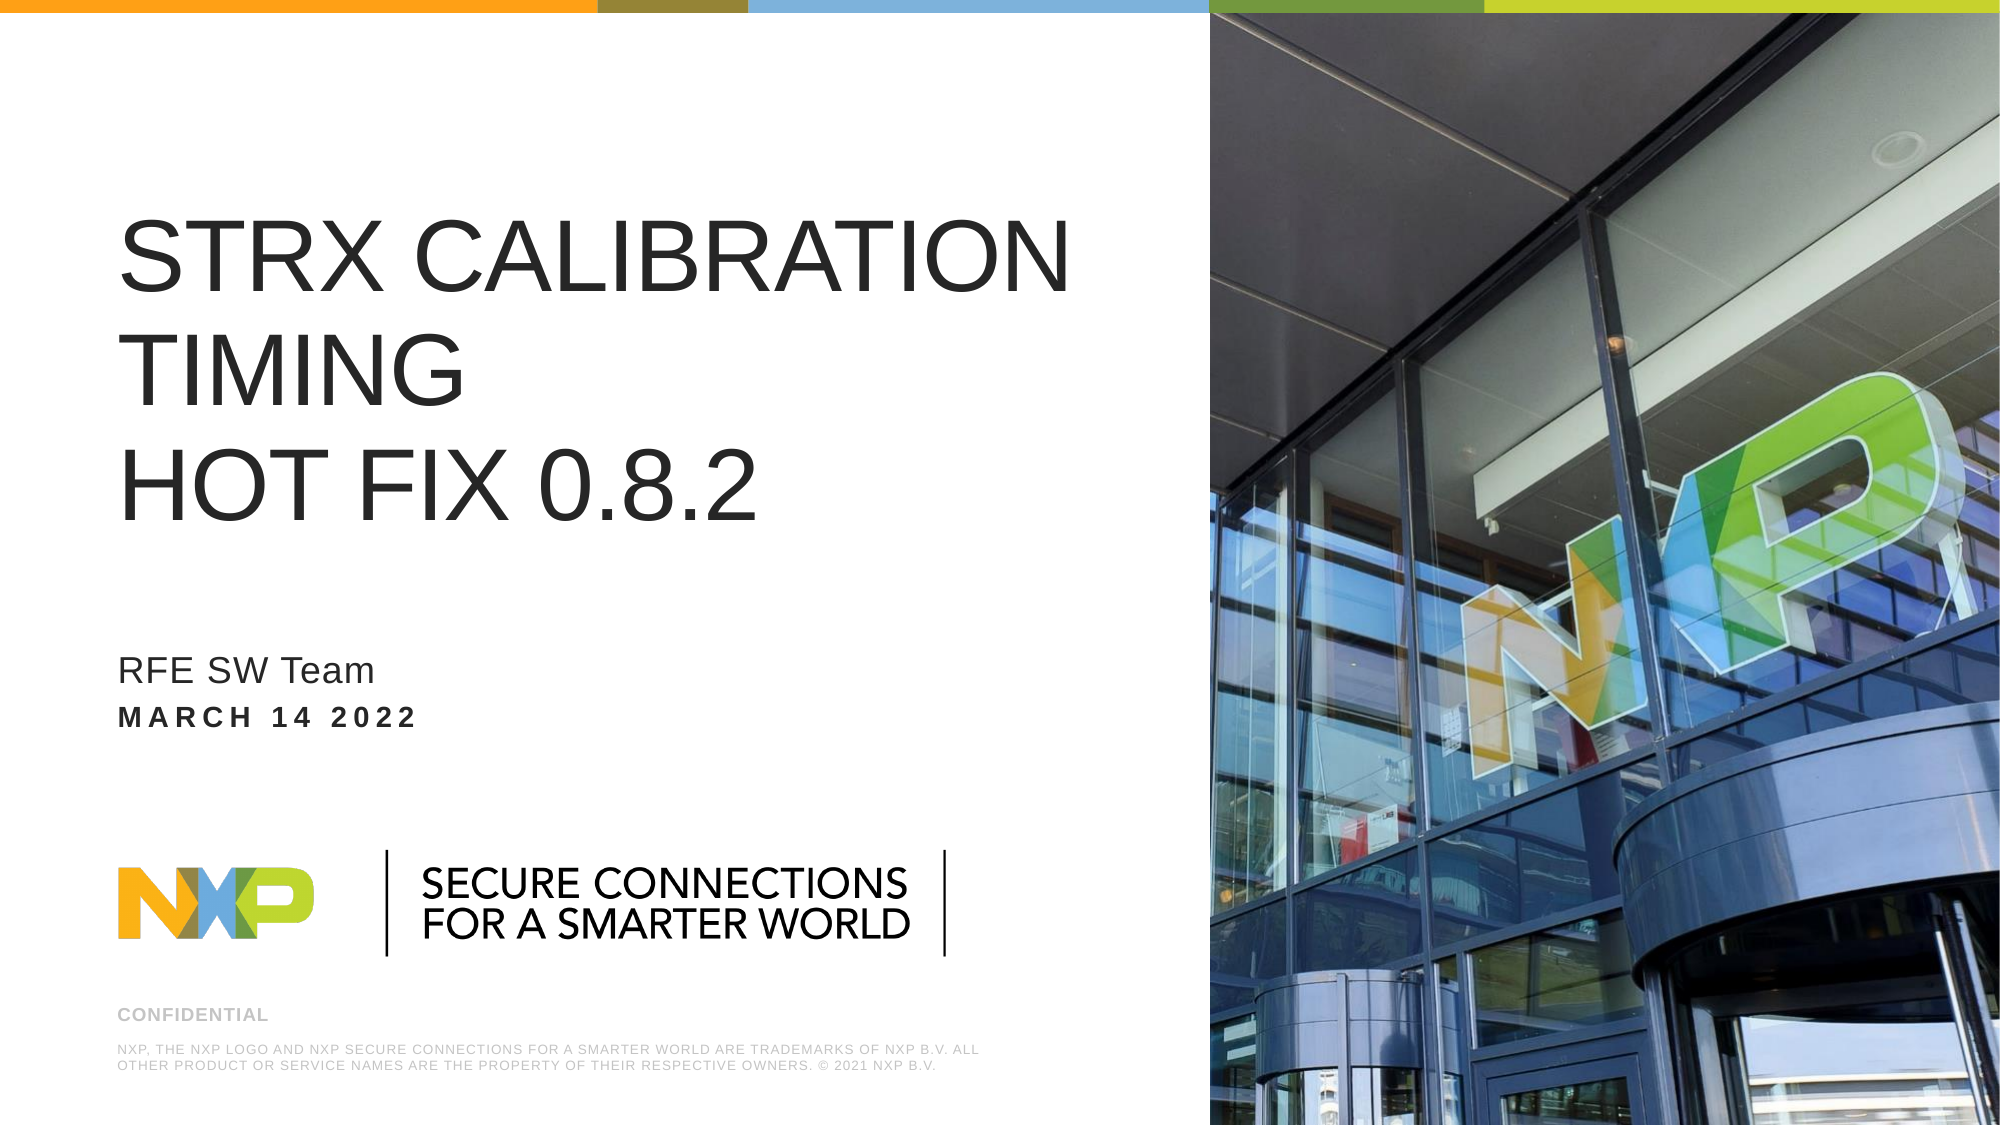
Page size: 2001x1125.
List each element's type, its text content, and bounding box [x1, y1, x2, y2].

list March 14 2022 [102, 709, 1116, 757]
title STRX CALIBRATION Timing HOT FIX 0.8.2 [100, 68, 1116, 558]
picture [1210, 13, 2000, 1125]
picture [101, 846, 968, 965]
subtitle RFE SW Team [100, 572, 1117, 709]
